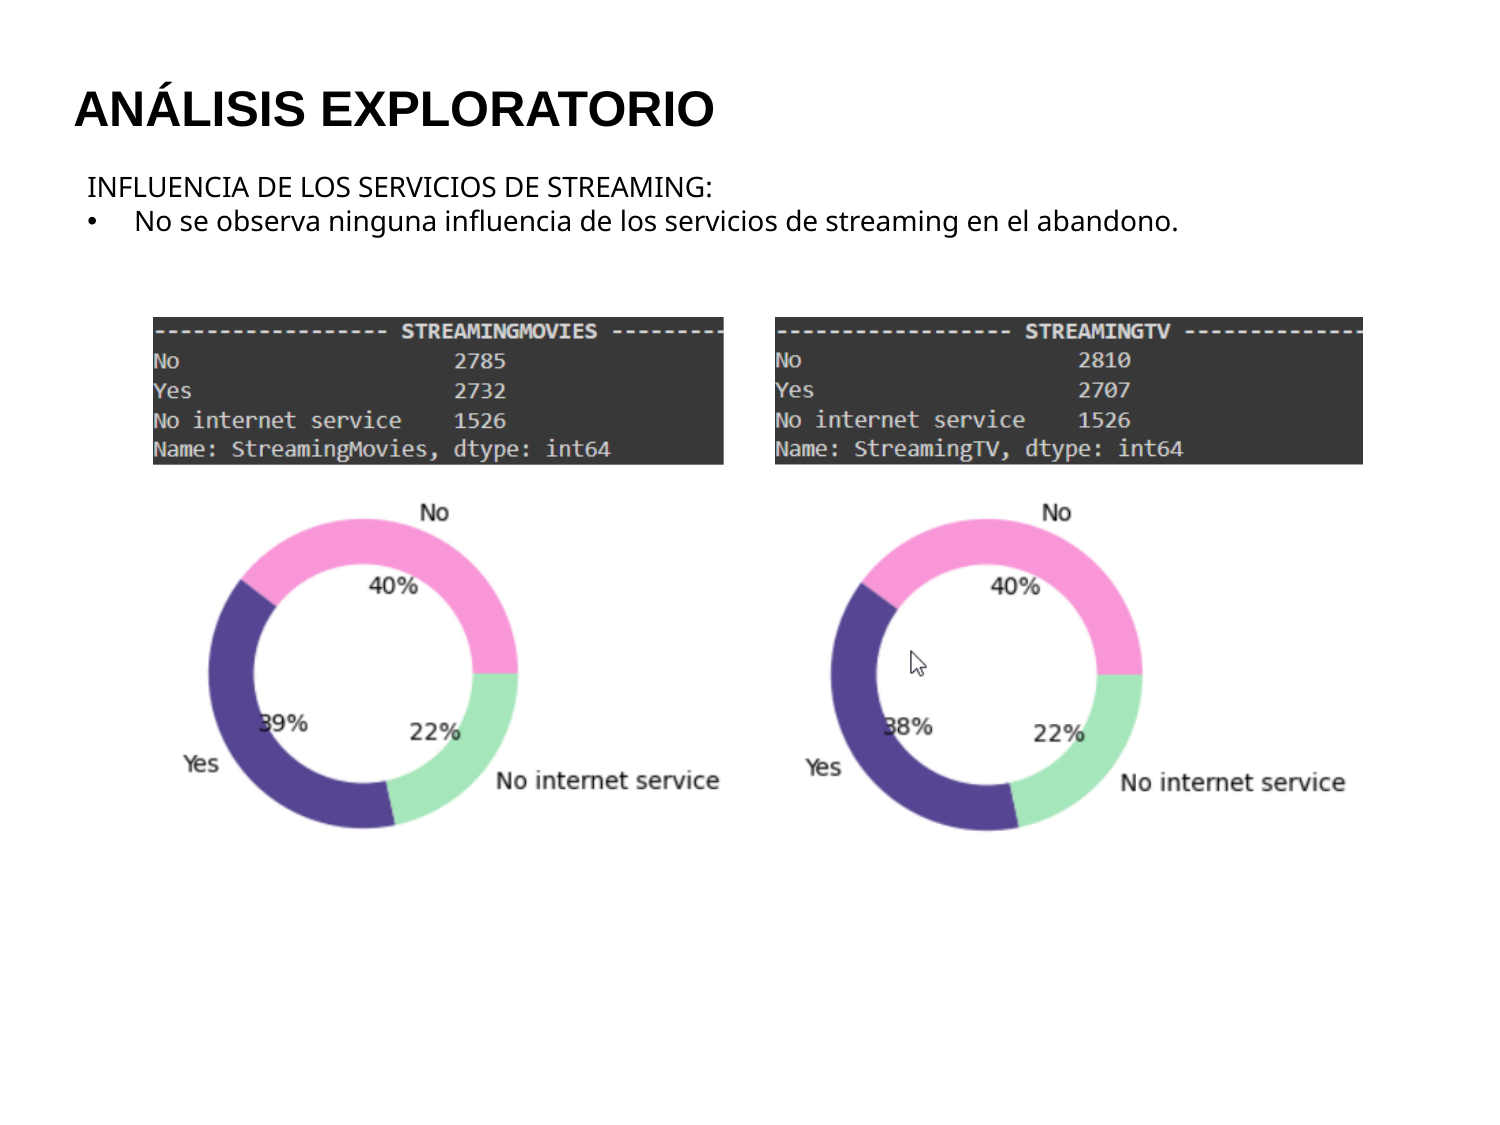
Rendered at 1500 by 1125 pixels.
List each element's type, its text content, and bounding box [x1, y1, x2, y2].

text_box INFLUENCIA DE LOS SERVICIOS DE STREAMING: No se observa ninguna influencia de los servicios de streaming en el abandono. [58, 162, 1331, 245]
picture [775, 317, 1363, 888]
text_box ANÁLISIS EXPLORATORIO [58, 76, 879, 145]
picture [152, 317, 724, 877]
